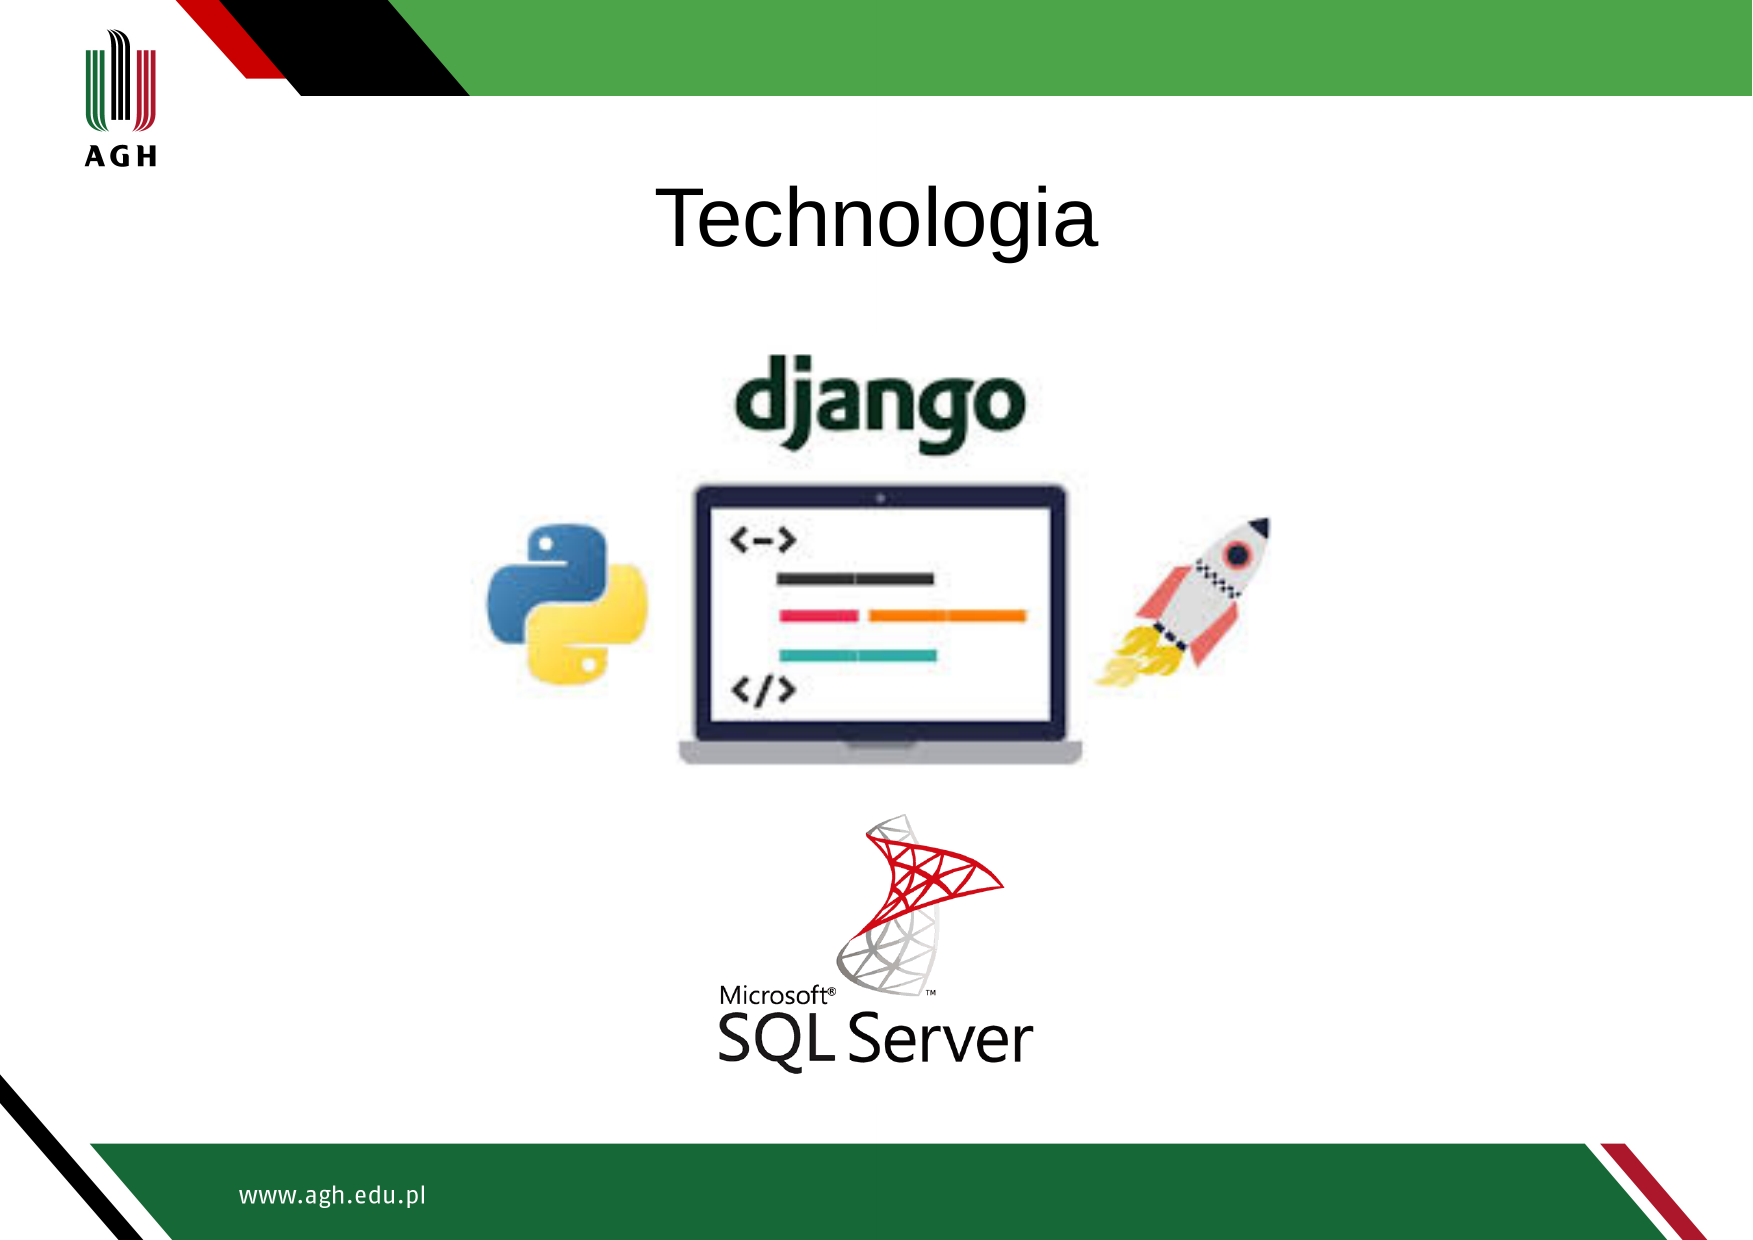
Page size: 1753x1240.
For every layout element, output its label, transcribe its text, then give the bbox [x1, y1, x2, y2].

picture [0, 0, 1753, 1240]
title Technologia [130, 109, 1623, 318]
